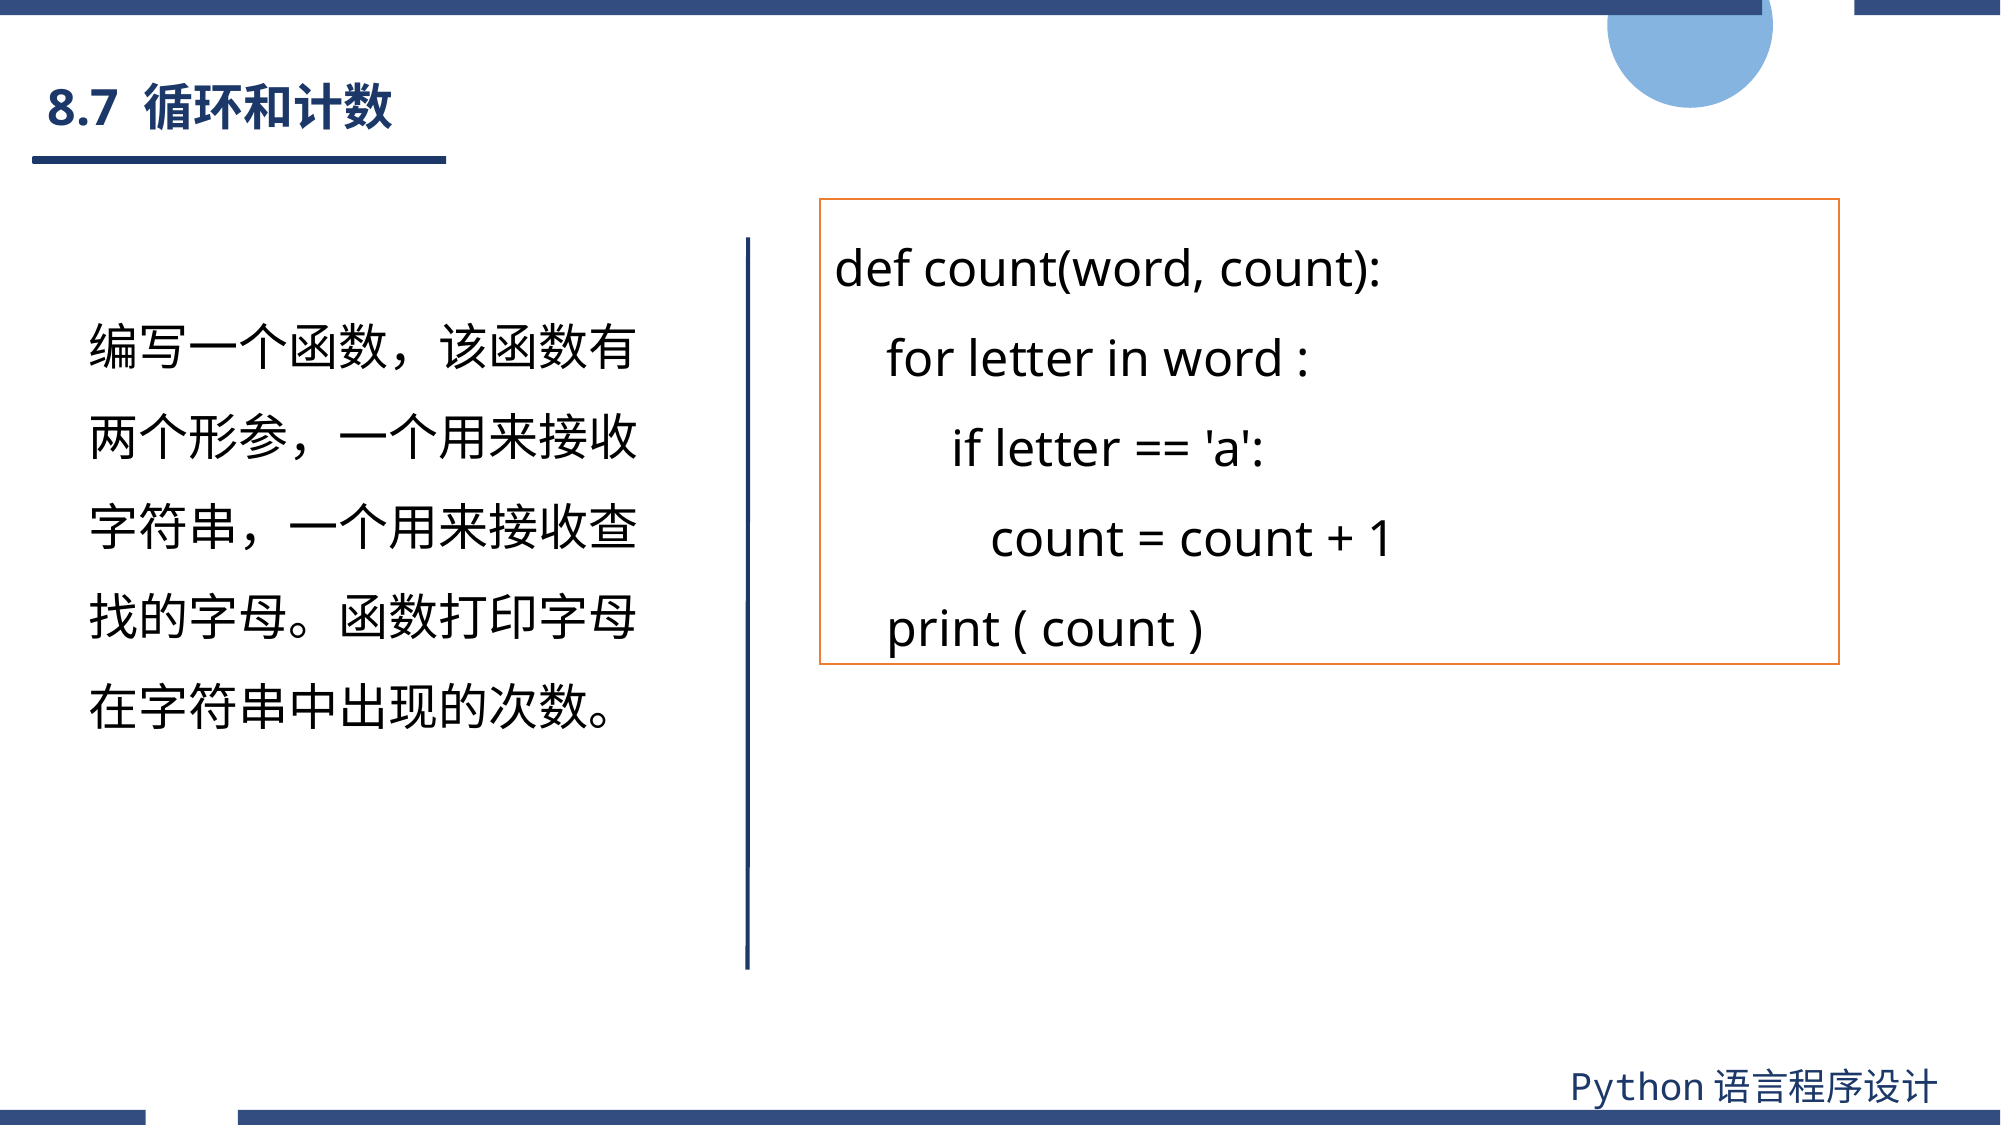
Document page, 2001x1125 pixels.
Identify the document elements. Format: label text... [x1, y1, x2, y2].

text_box 编写一个函数，该函数有两个形参，一个用来接收字符串，一个用来接收查找的字母。函数打印字母在字符串中出现的次数。 [74, 277, 700, 743]
text_box def count(word, count): for letter in word : if letter == 'a': count = count + 1 print ( count ) [819, 198, 1840, 665]
title 8.7 循环和计数 [32, 67, 939, 152]
